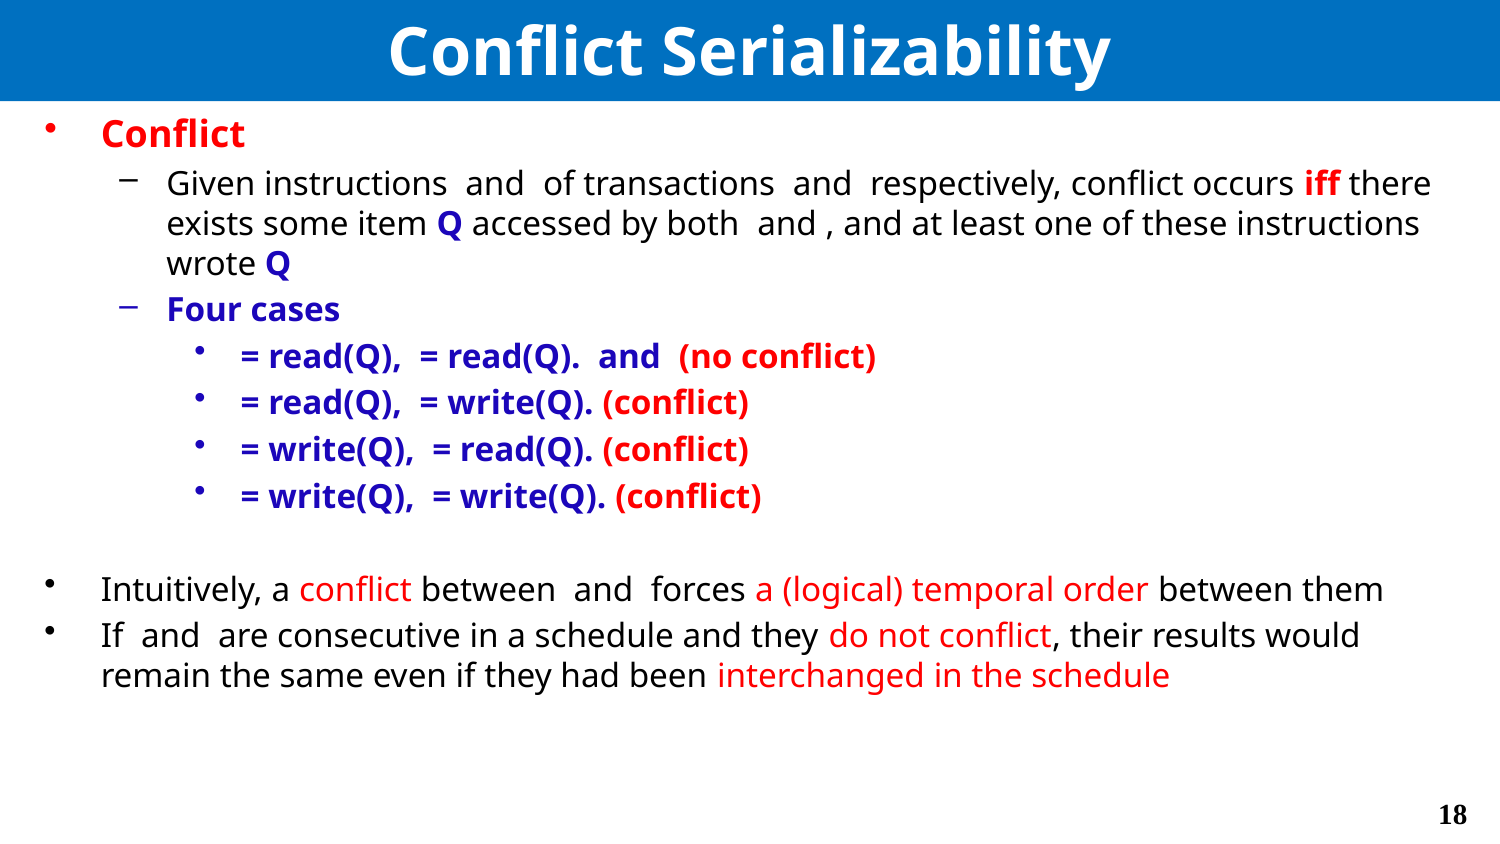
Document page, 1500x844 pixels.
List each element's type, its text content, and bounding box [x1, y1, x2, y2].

title Conflict Serializability [0, 0, 1500, 102]
